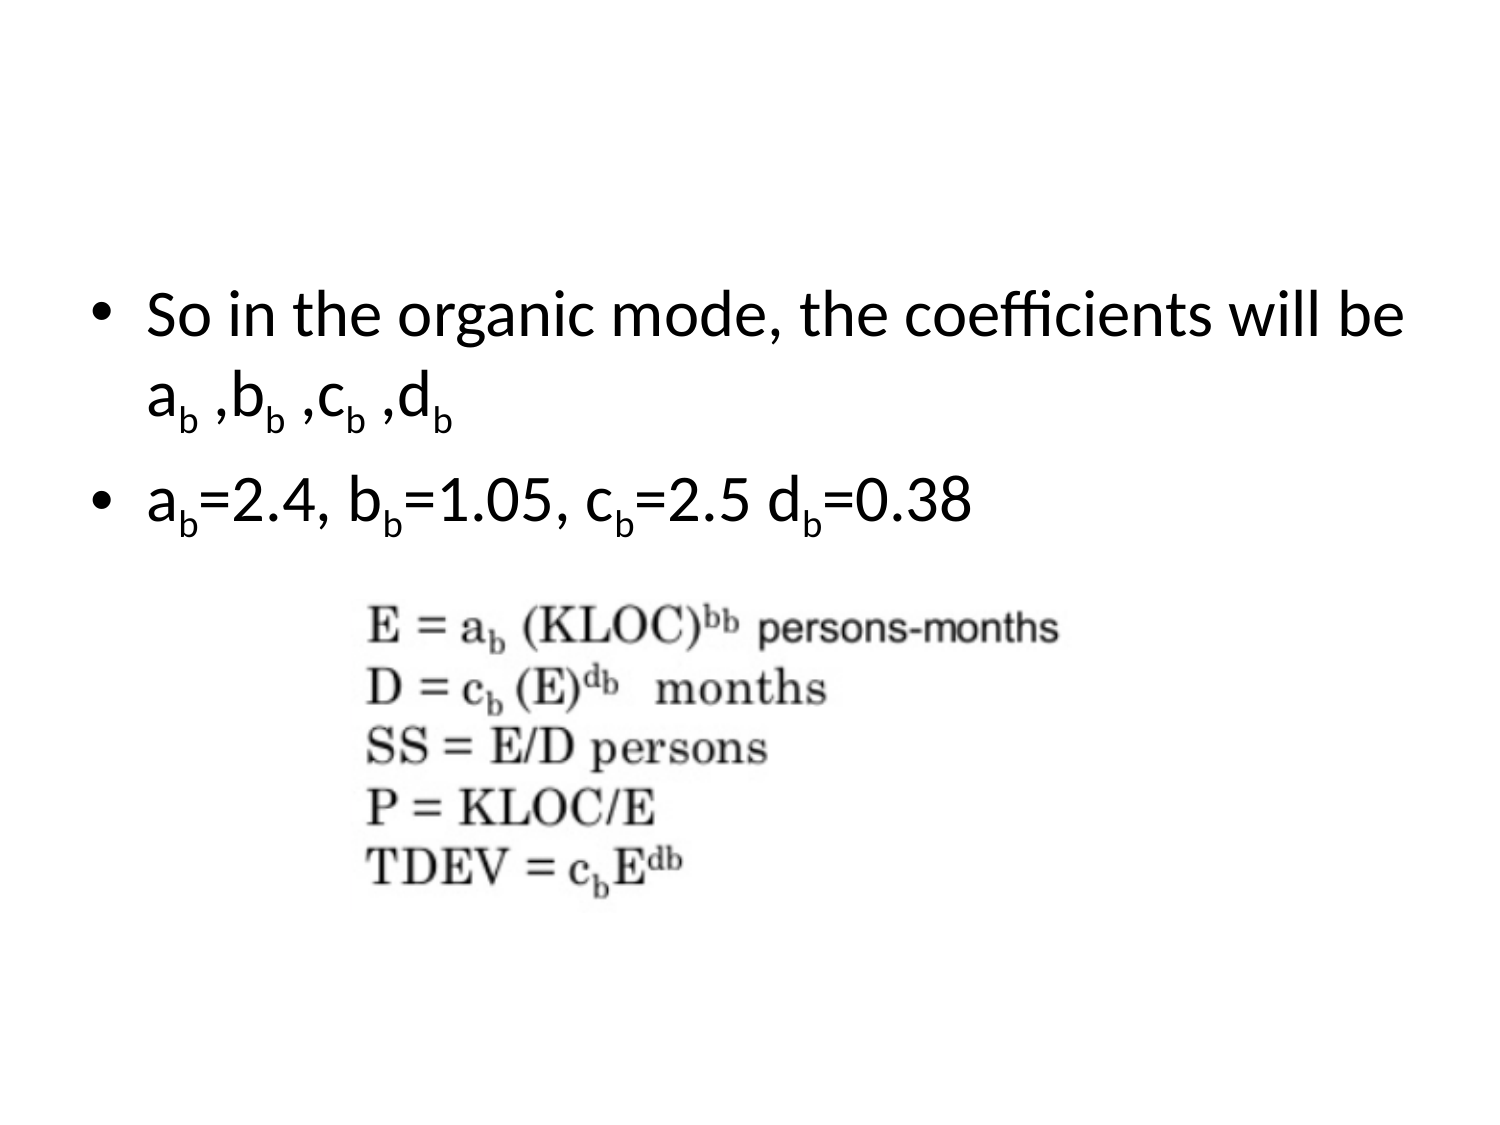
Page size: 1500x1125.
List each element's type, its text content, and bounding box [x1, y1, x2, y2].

list So in the organic mode, the coefficients will be ab ,bb ,cb ,db ab=2.4, bb=1.05, cb=2.5 db=0.38 [75, 262, 1425, 1005]
picture [349, 599, 1075, 913]
